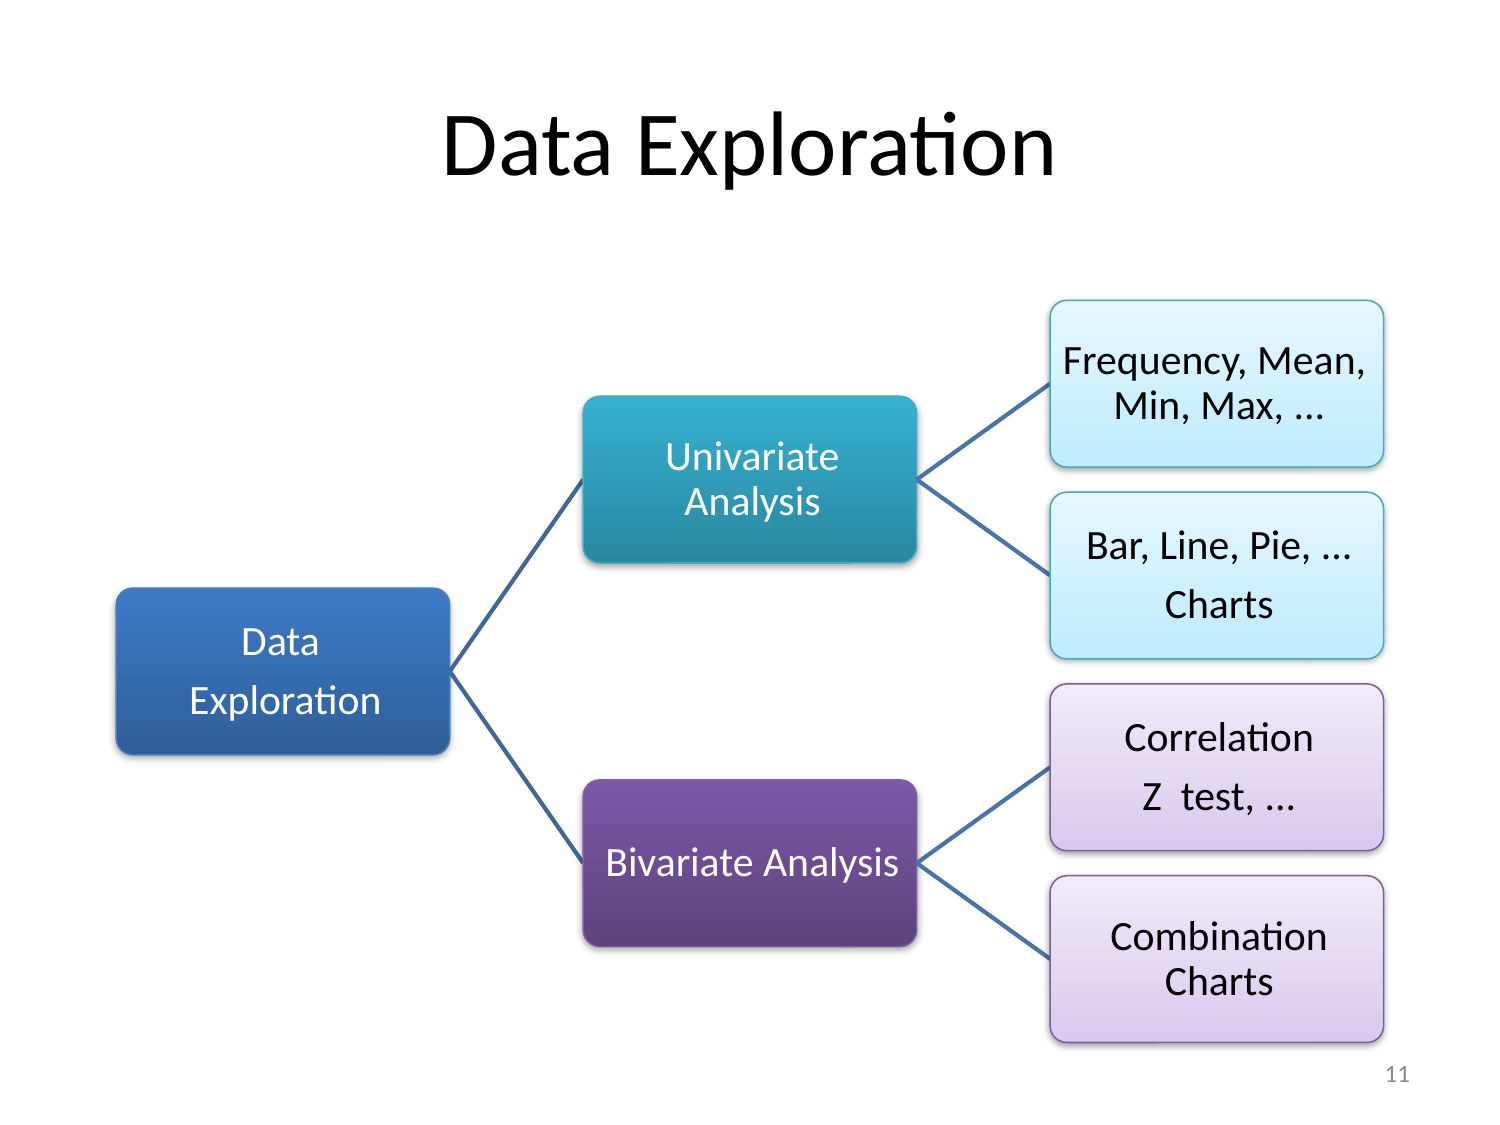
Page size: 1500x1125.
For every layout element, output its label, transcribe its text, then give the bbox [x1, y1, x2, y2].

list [74, 299, 1426, 1043]
slide_number 11 [1074, 1050, 1425, 1103]
title Data Exploration [73, 43, 1427, 235]
